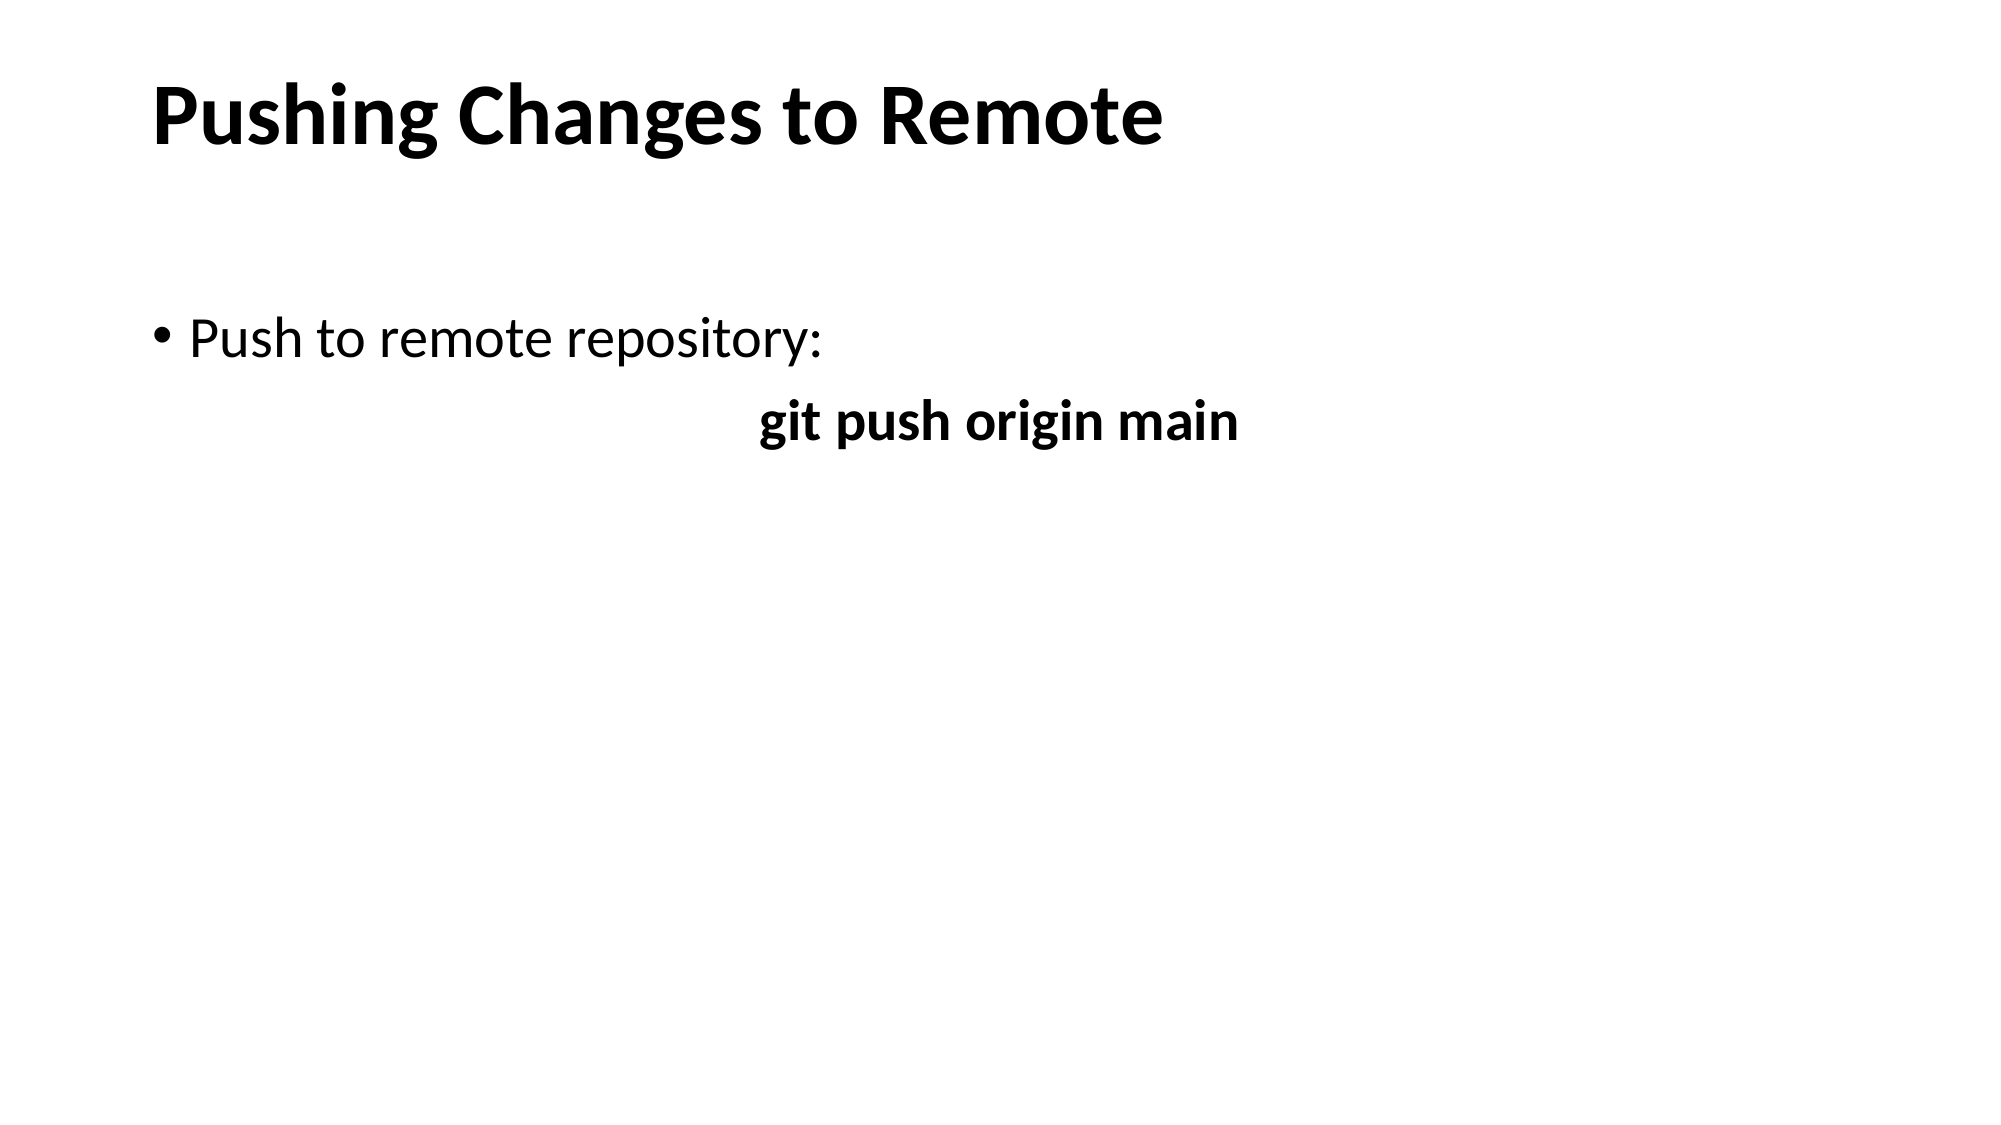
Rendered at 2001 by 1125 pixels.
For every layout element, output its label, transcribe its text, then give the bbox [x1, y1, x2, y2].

title Pushing Changes to Remote [137, 59, 1863, 278]
list Push to remote repository: git push origin main [137, 299, 1863, 1014]
